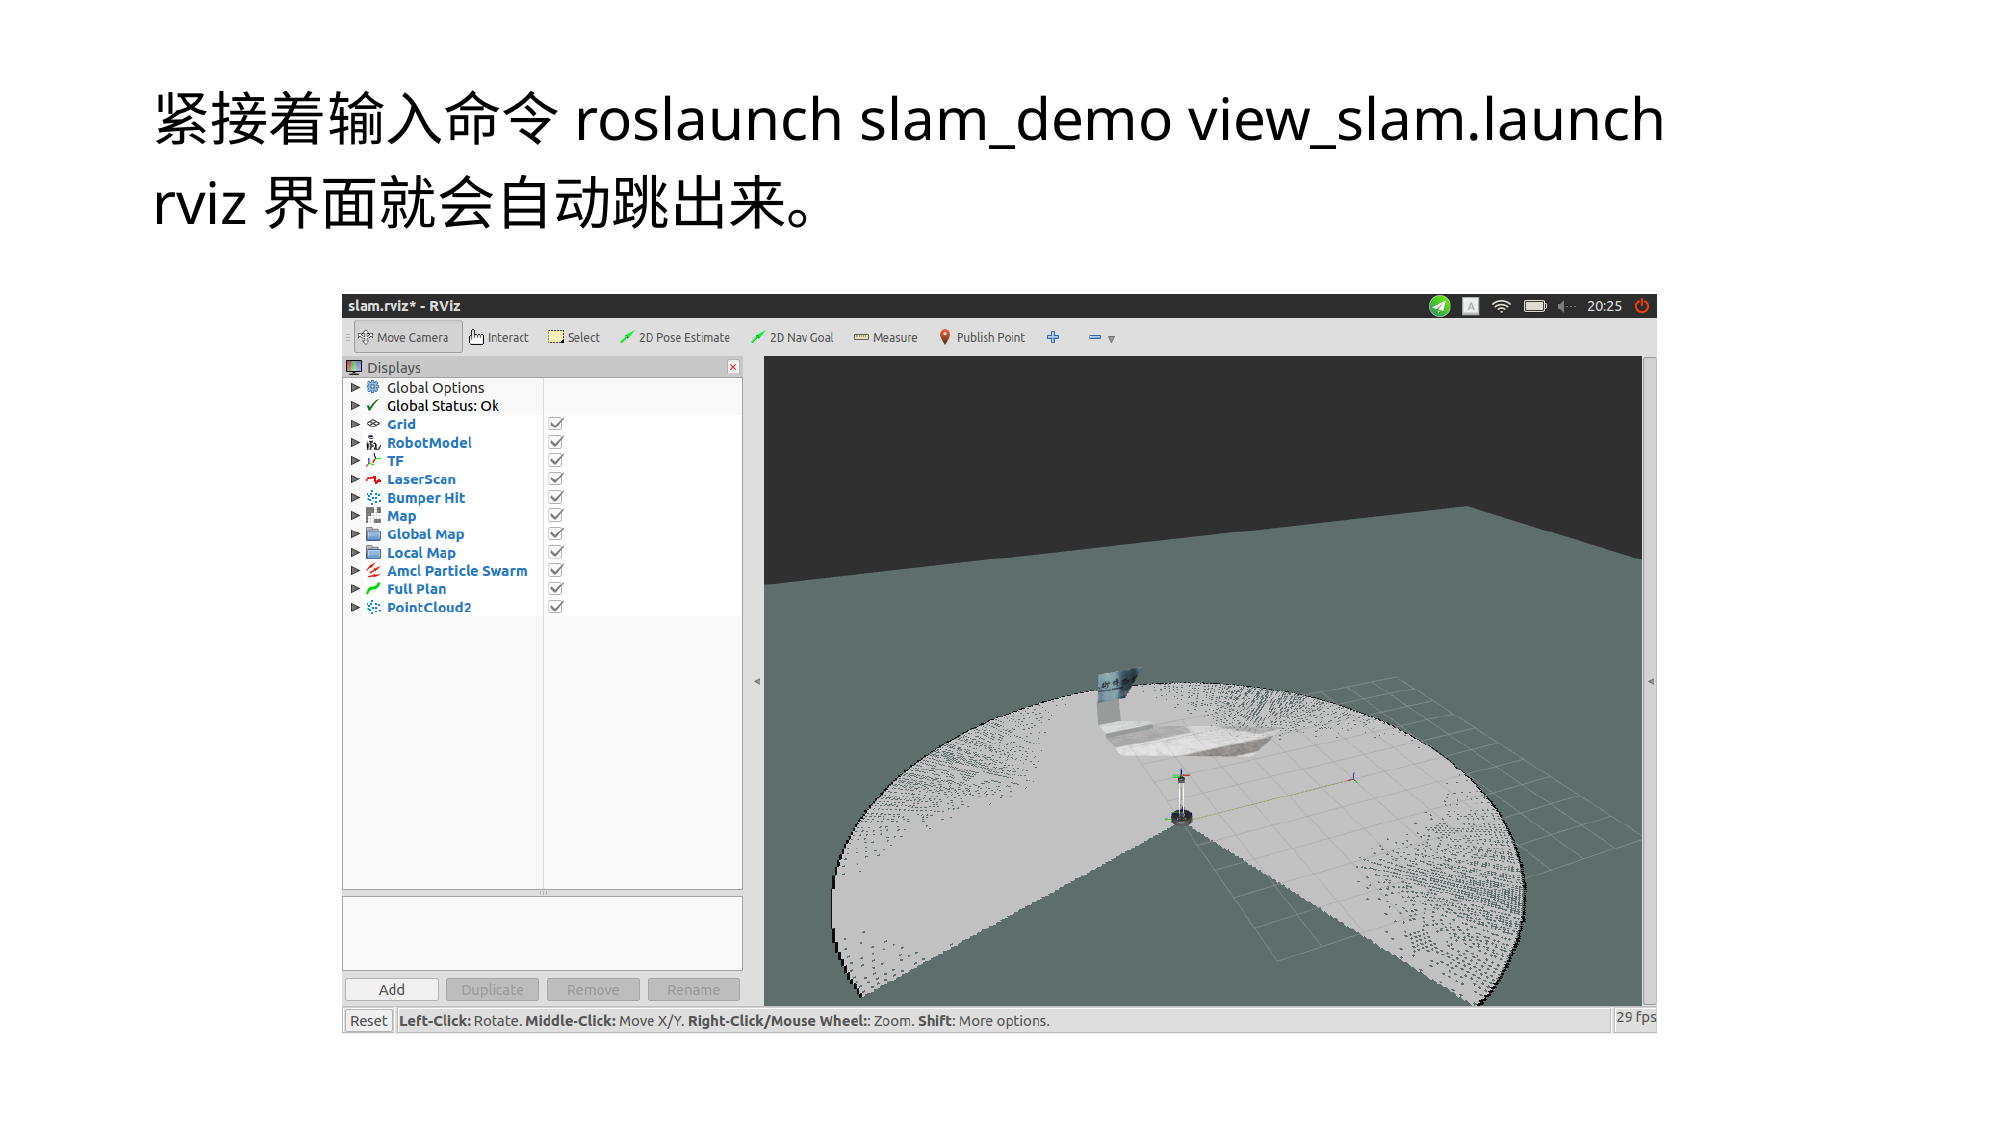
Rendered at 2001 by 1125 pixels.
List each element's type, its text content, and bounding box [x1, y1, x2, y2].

list 紧接着输入命令roslaunch slam_demo view_slam.launch rviz界面就会自动跳出来。 [137, 82, 1863, 797]
picture [342, 294, 1657, 1034]
